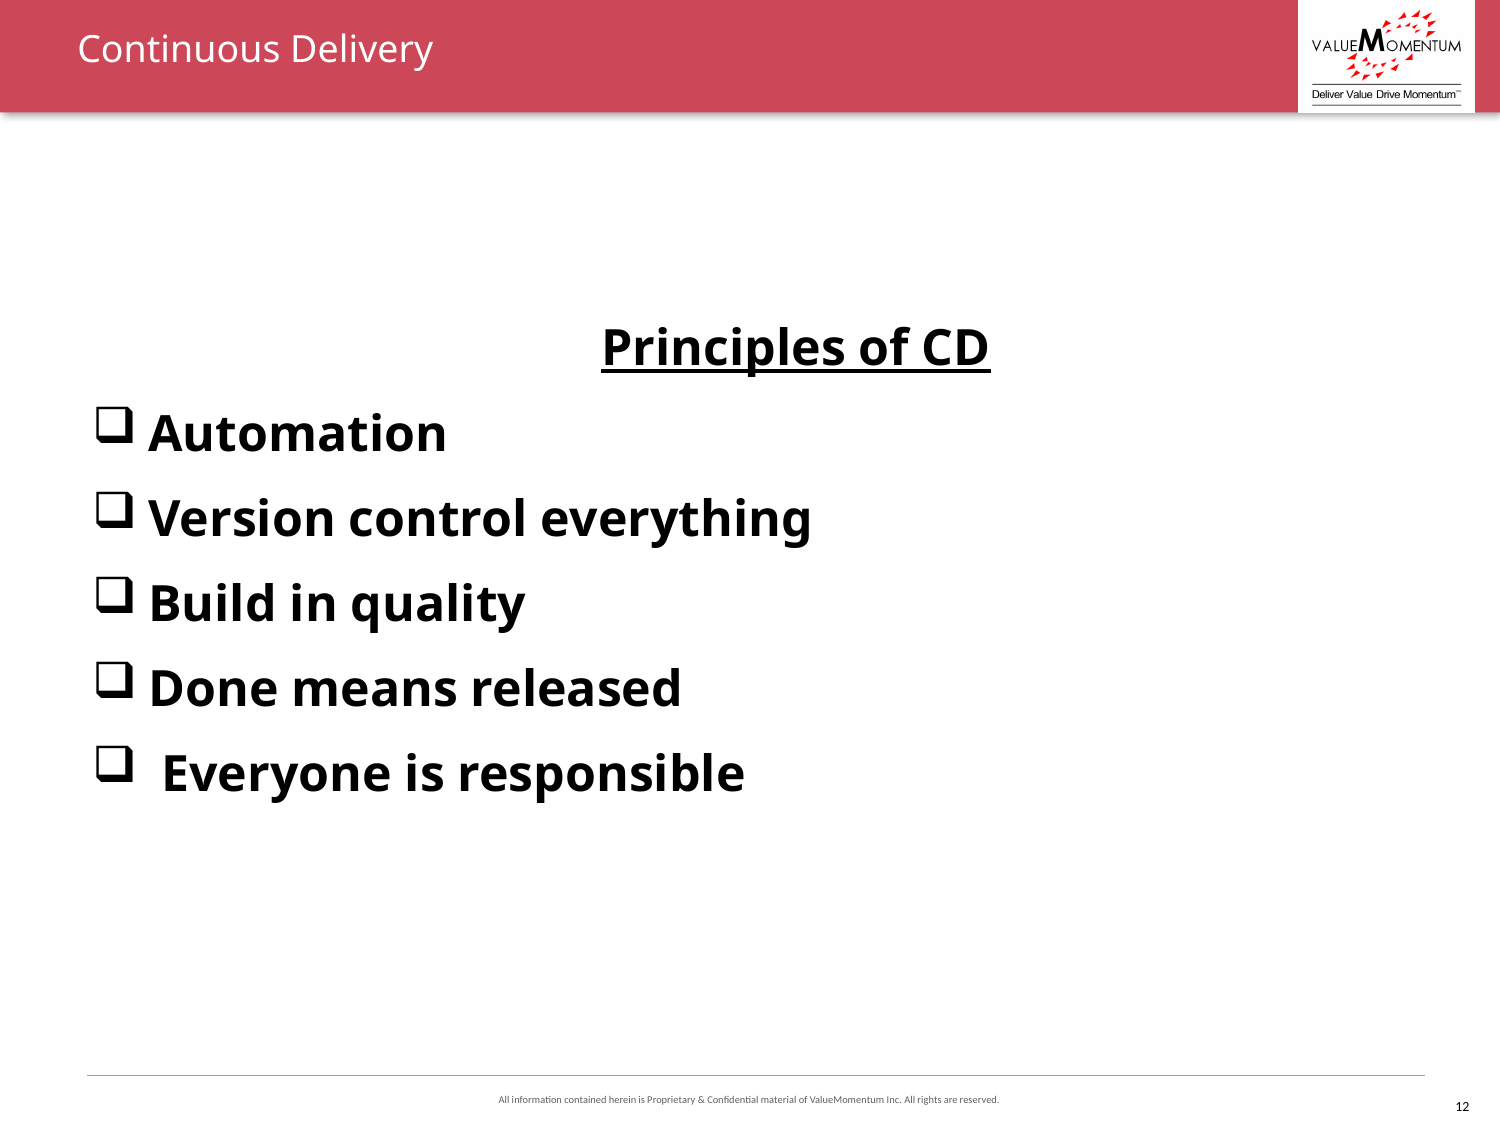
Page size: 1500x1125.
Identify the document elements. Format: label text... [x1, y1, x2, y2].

text_box Continuous Delivery [62, 24, 797, 89]
text_box Principles of CD Automation Version control everything Build in quality Done means released Everyone is responsible [77, 285, 1500, 923]
picture [1298, 0, 1475, 113]
text_box [62, 162, 1236, 849]
